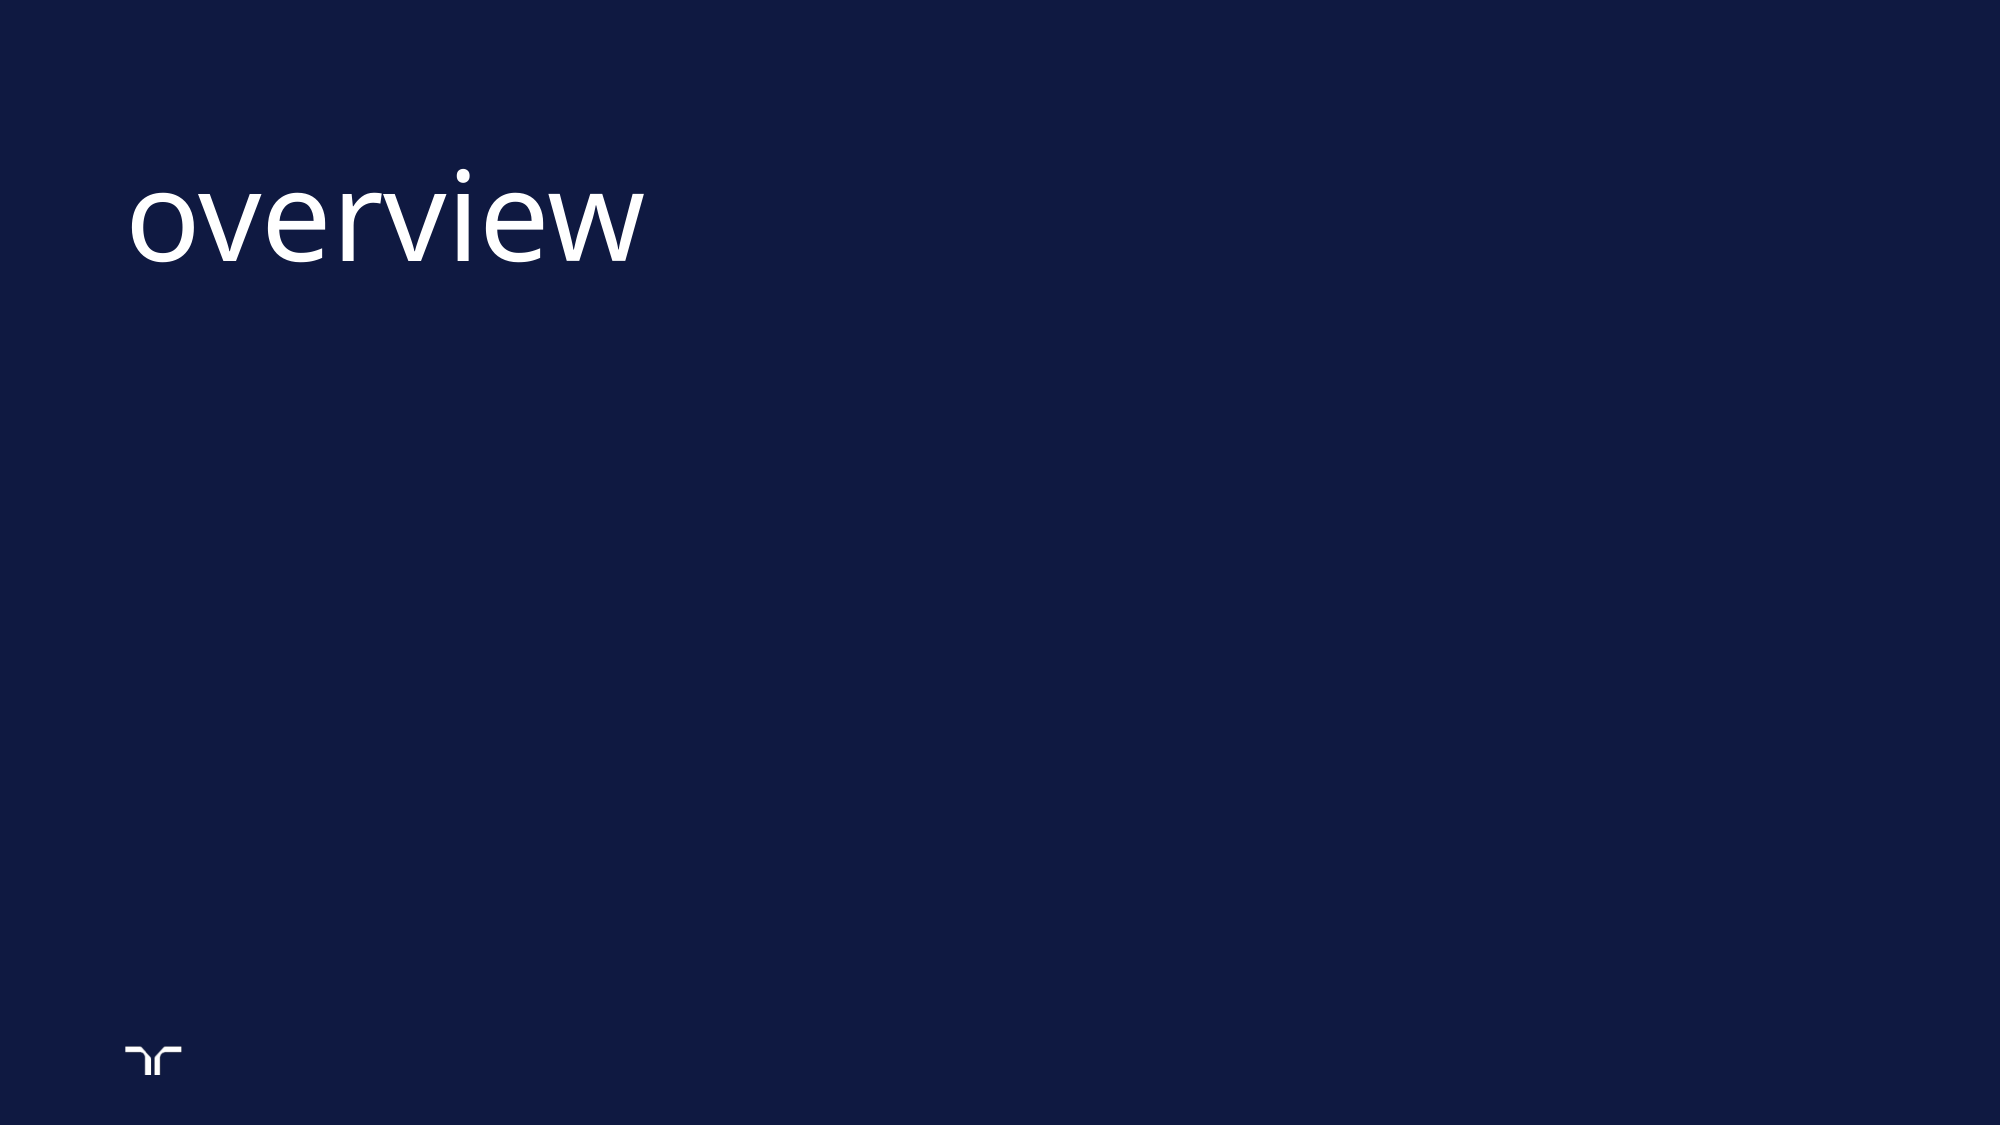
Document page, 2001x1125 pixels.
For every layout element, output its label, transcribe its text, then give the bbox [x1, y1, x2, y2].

title overview [125, 135, 1284, 604]
picture [125, 1032, 197, 1075]
